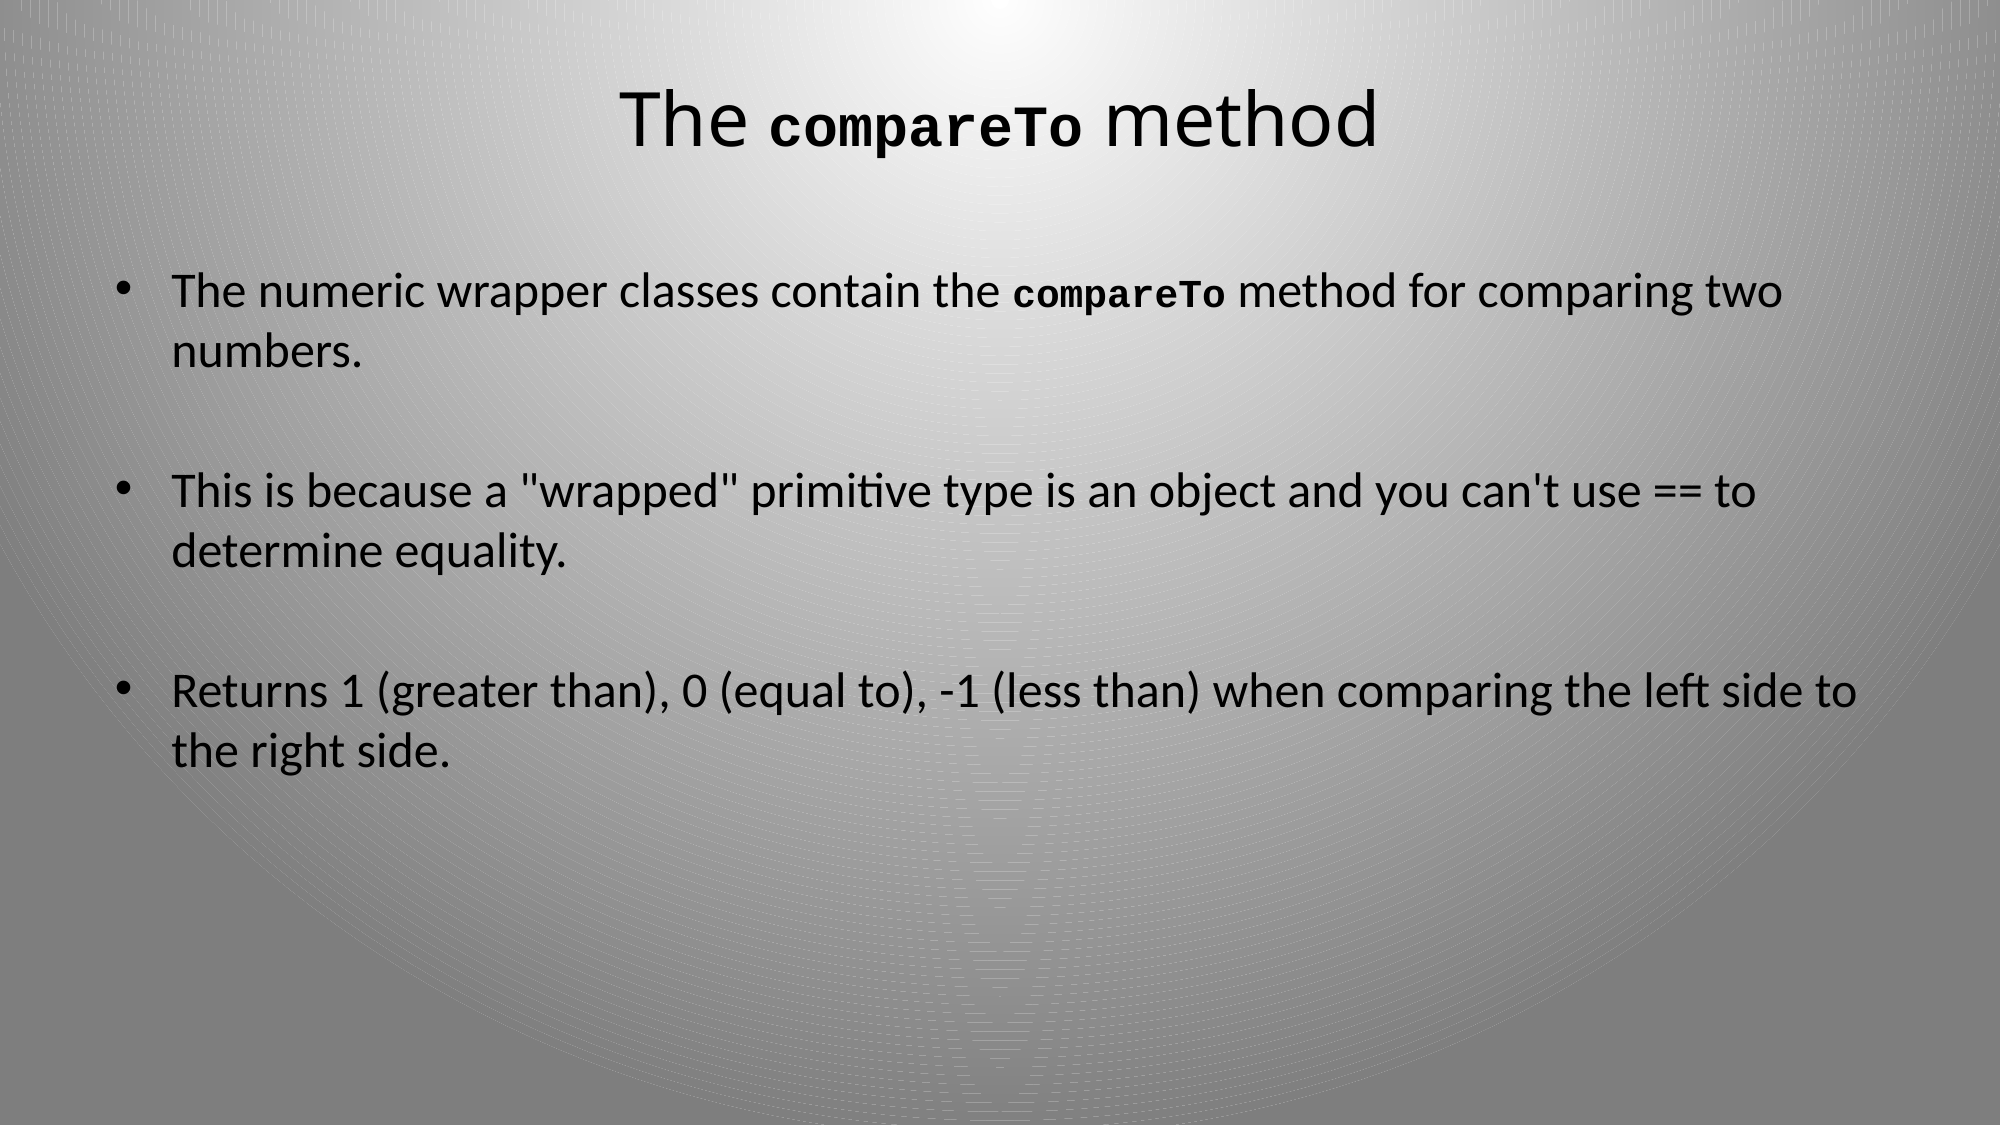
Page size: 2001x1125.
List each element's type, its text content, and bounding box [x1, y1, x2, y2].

title The compareTo method [99, 45, 1900, 188]
list The numeric wrapper classes contain the compareTo method for comparing two numbers. This is because a "wrapped" primitive type is an object and you can't use == to determine equality. Returns 1 (greater than), 0 (equal to), -1 (less than) when comparing the left side to the right side. [99, 249, 1900, 1050]
